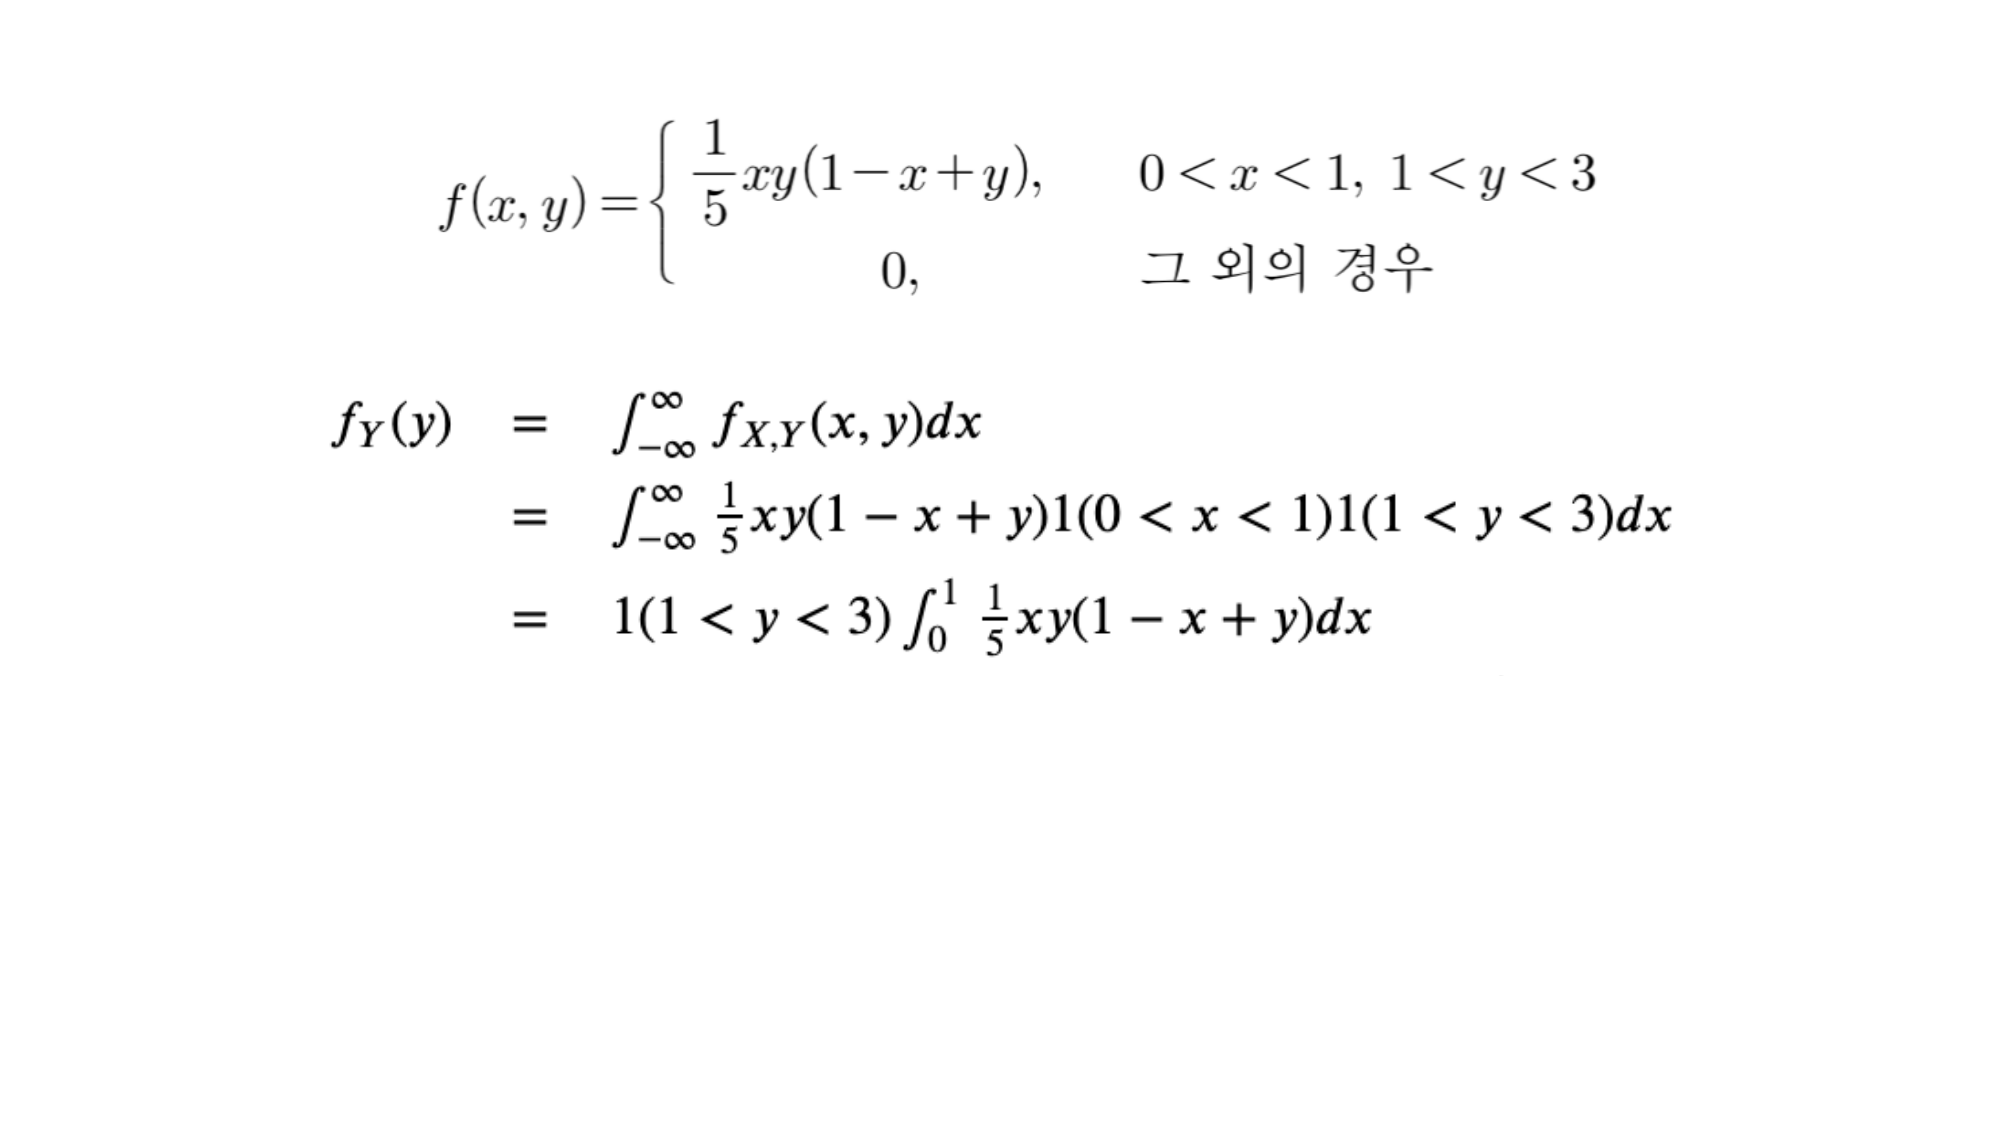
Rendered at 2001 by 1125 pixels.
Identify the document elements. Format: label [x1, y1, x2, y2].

picture [194, 376, 1900, 1069]
picture [397, 72, 1668, 338]
